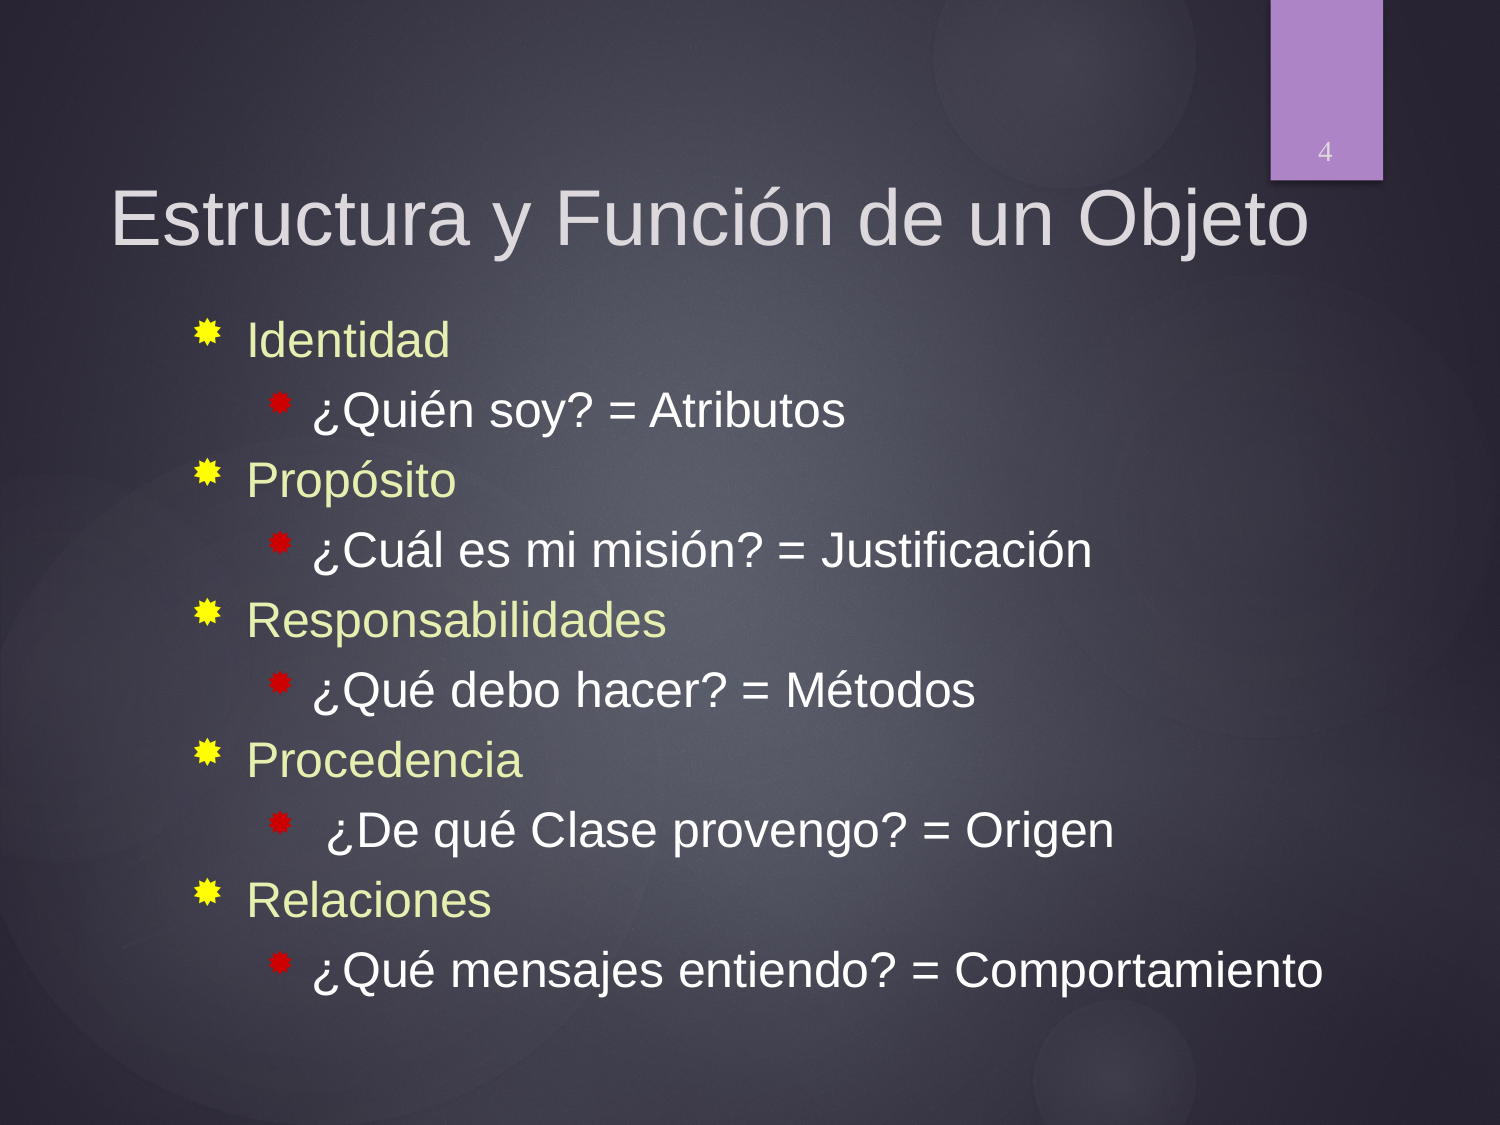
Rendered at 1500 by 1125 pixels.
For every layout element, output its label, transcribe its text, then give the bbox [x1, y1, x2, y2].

text_box Identidad ¿Quién soy? = Atributos Propósito ¿Cuál es mi misión? = Justificación Responsabilidades ¿Qué debo hacer? = Métodos Procedencia ¿De qué Clase provengo? = Origen Relaciones ¿Qué mensajes entiendo? = Comportamiento [174, 299, 1450, 975]
text_box Estructura y Función de un Objeto [94, 80, 1370, 269]
slide_number 4 [1273, 48, 1377, 175]
